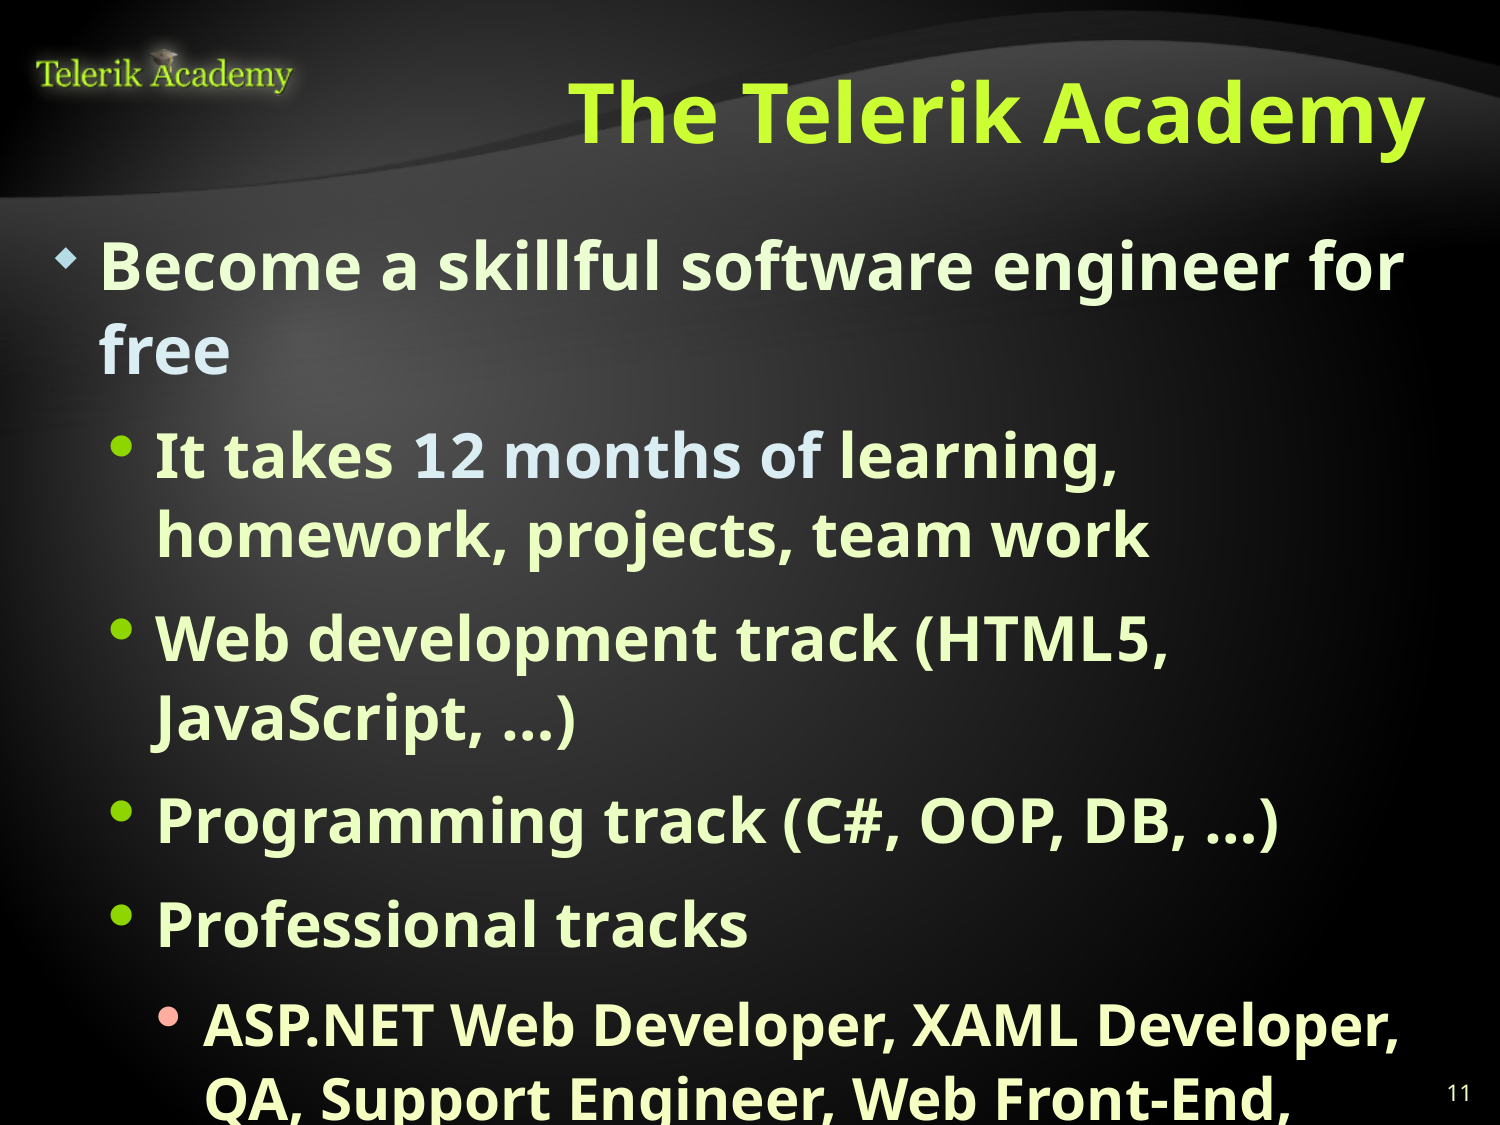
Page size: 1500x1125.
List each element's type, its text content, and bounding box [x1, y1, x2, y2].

title The Telerik Academy [300, 50, 1463, 188]
list Become a skillful software engineer for free It takes 12 months of learning, homework, projects, team work Web development track (HTML5, JavaScript, …) Programming track (C#, OOP, DB, …) Professional tracks ASP.NET Web Developer, XAML Developer, QA, Support Engineer, Web Front-End, Mobile Dev, Windows 8 Dev, Cloud Dev, System Admin, … [37, 212, 1463, 1100]
slide_number 11 [1412, 1074, 1488, 1113]
picture [0, 0, 1500, 1125]
